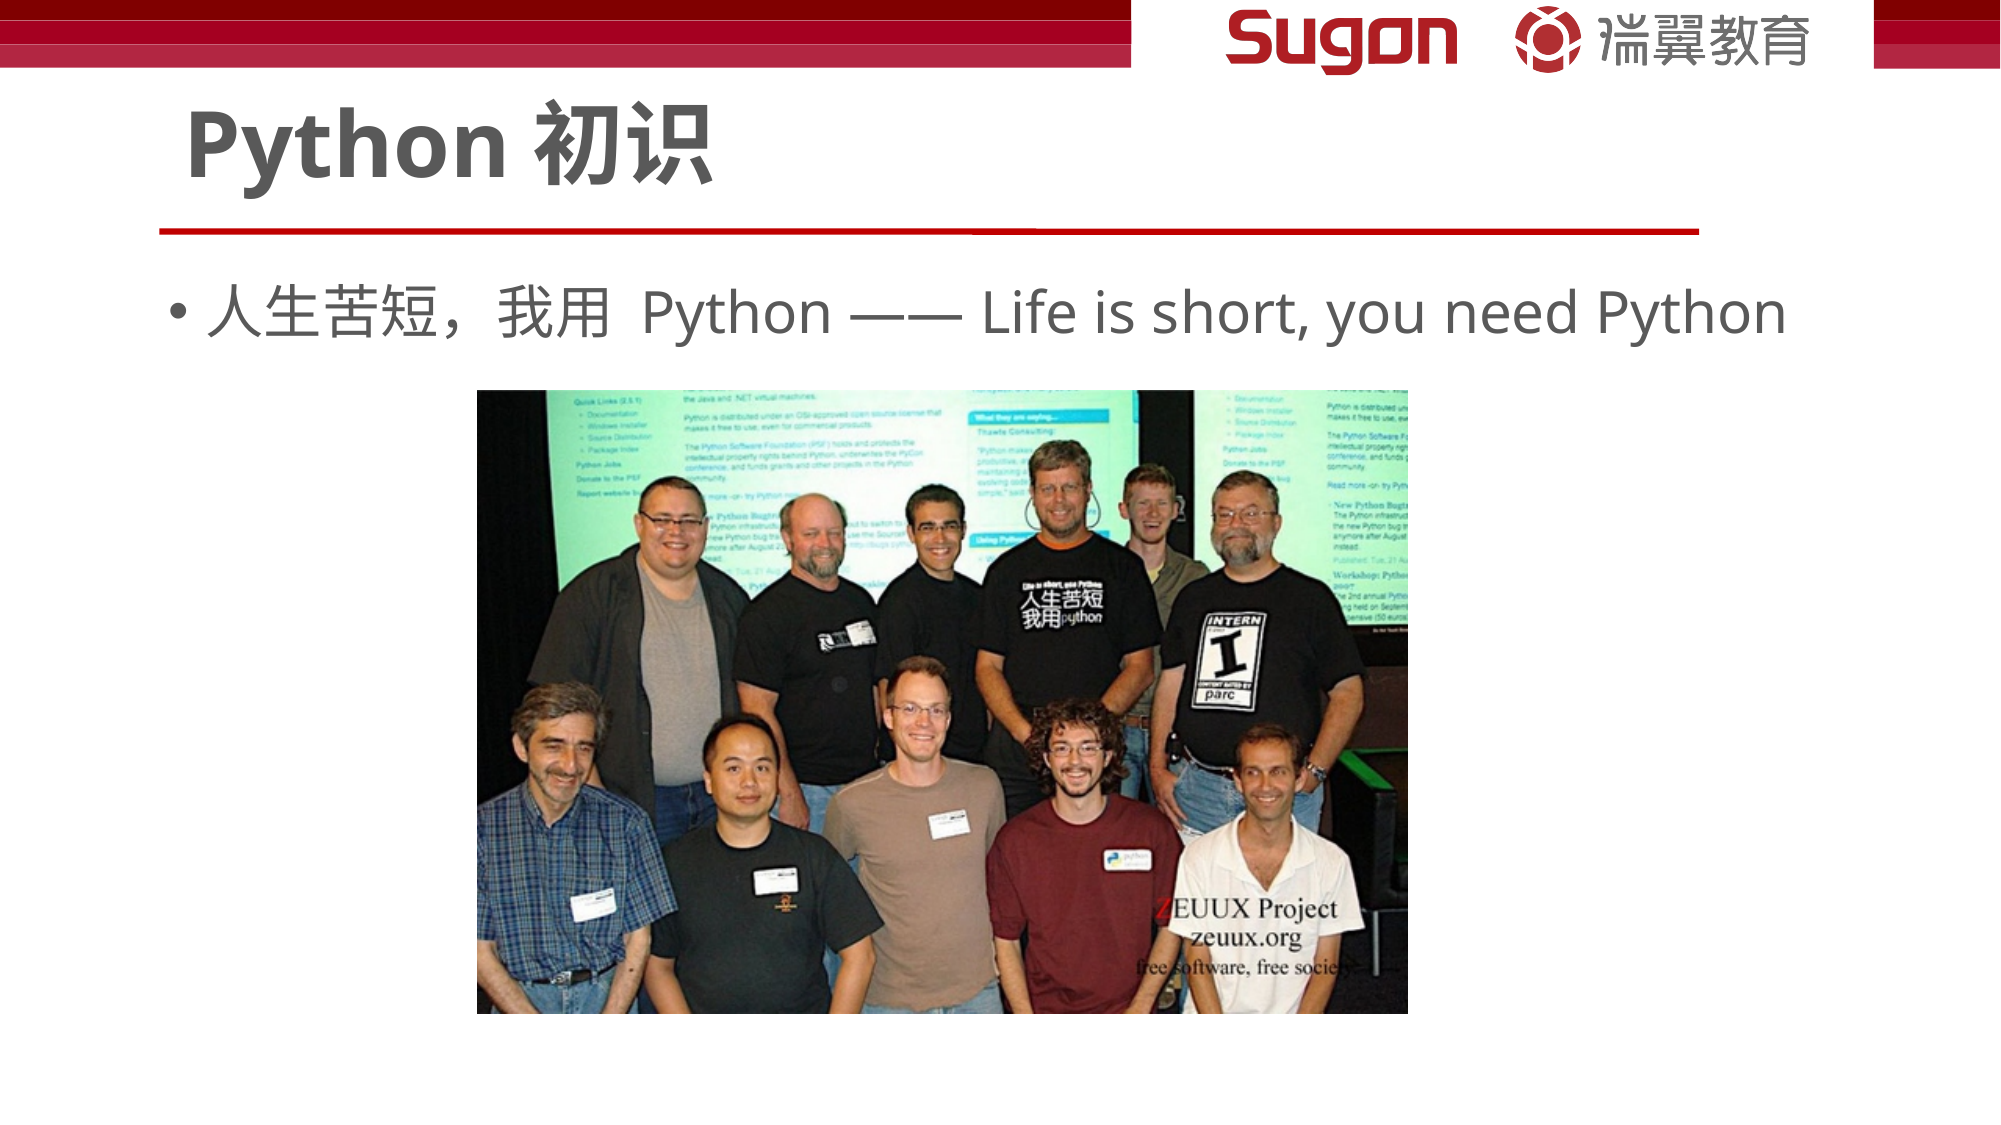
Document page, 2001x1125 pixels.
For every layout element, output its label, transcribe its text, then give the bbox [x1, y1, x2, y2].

picture [1194, 0, 1484, 91]
list 人生苦短，我用 Python —— Life is short, you need Python [153, 253, 1879, 1028]
picture [1515, 6, 1809, 73]
title Python初识 [169, 91, 1895, 214]
picture [477, 390, 1408, 1014]
